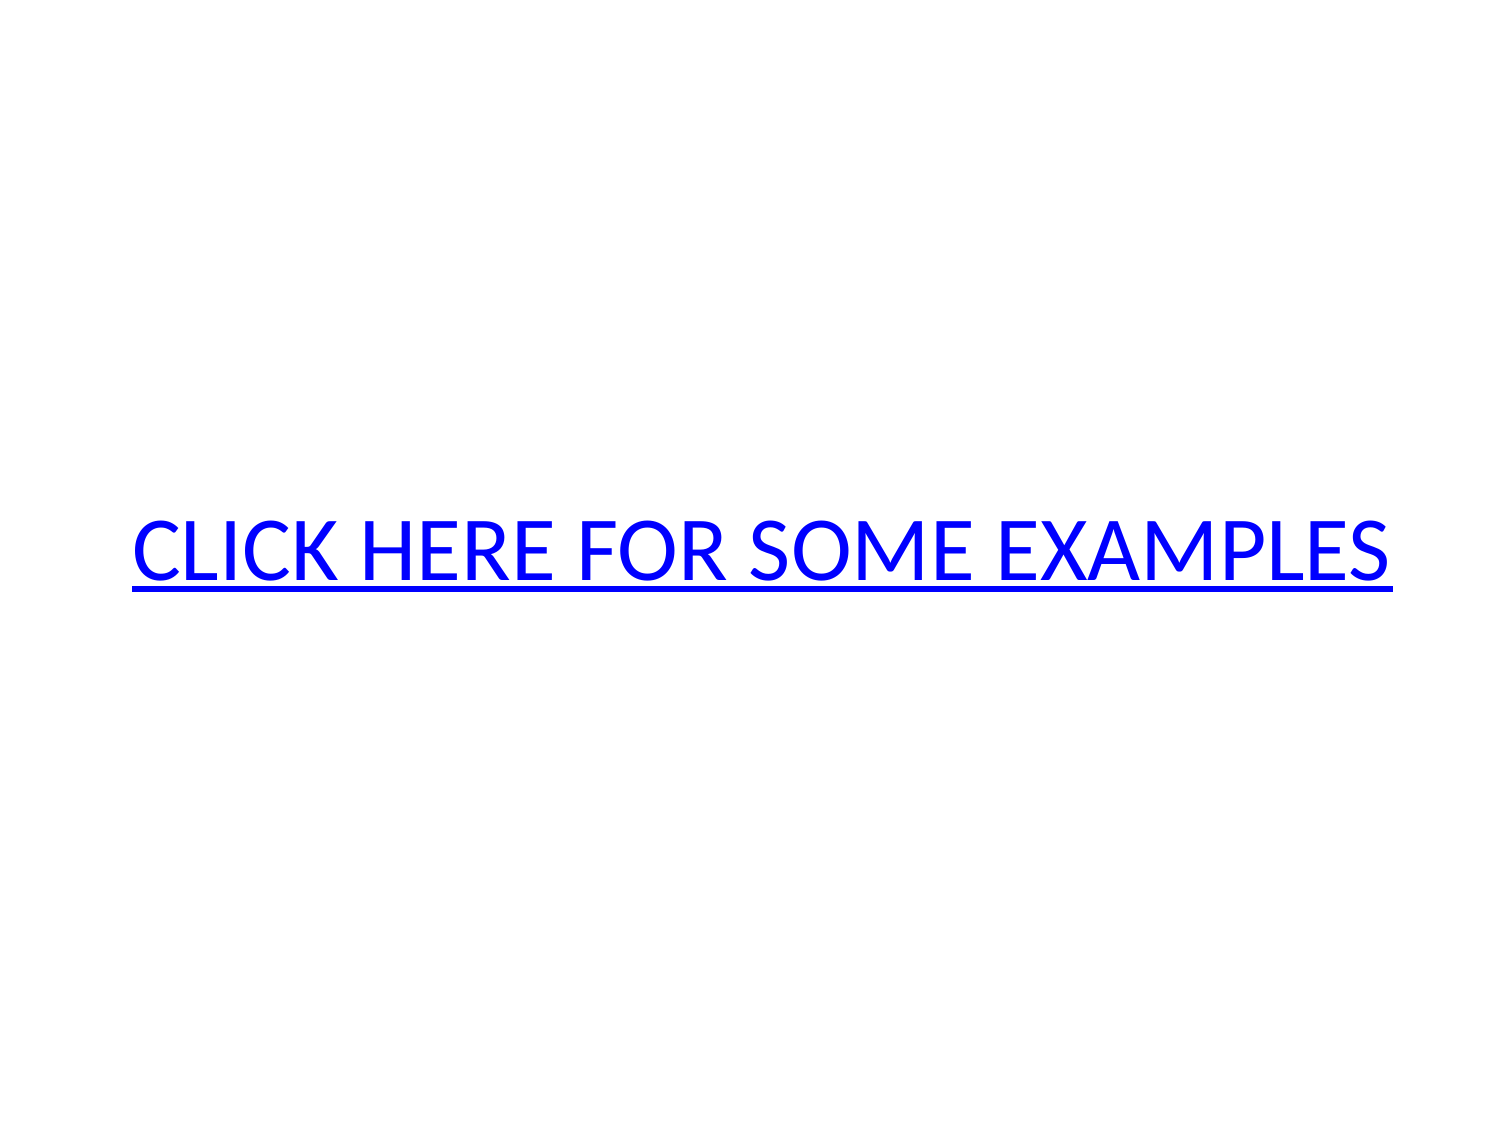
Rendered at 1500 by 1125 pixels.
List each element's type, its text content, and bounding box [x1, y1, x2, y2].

title CLICK HERE FOR SOME EXAMPLES [87, 450, 1438, 638]
